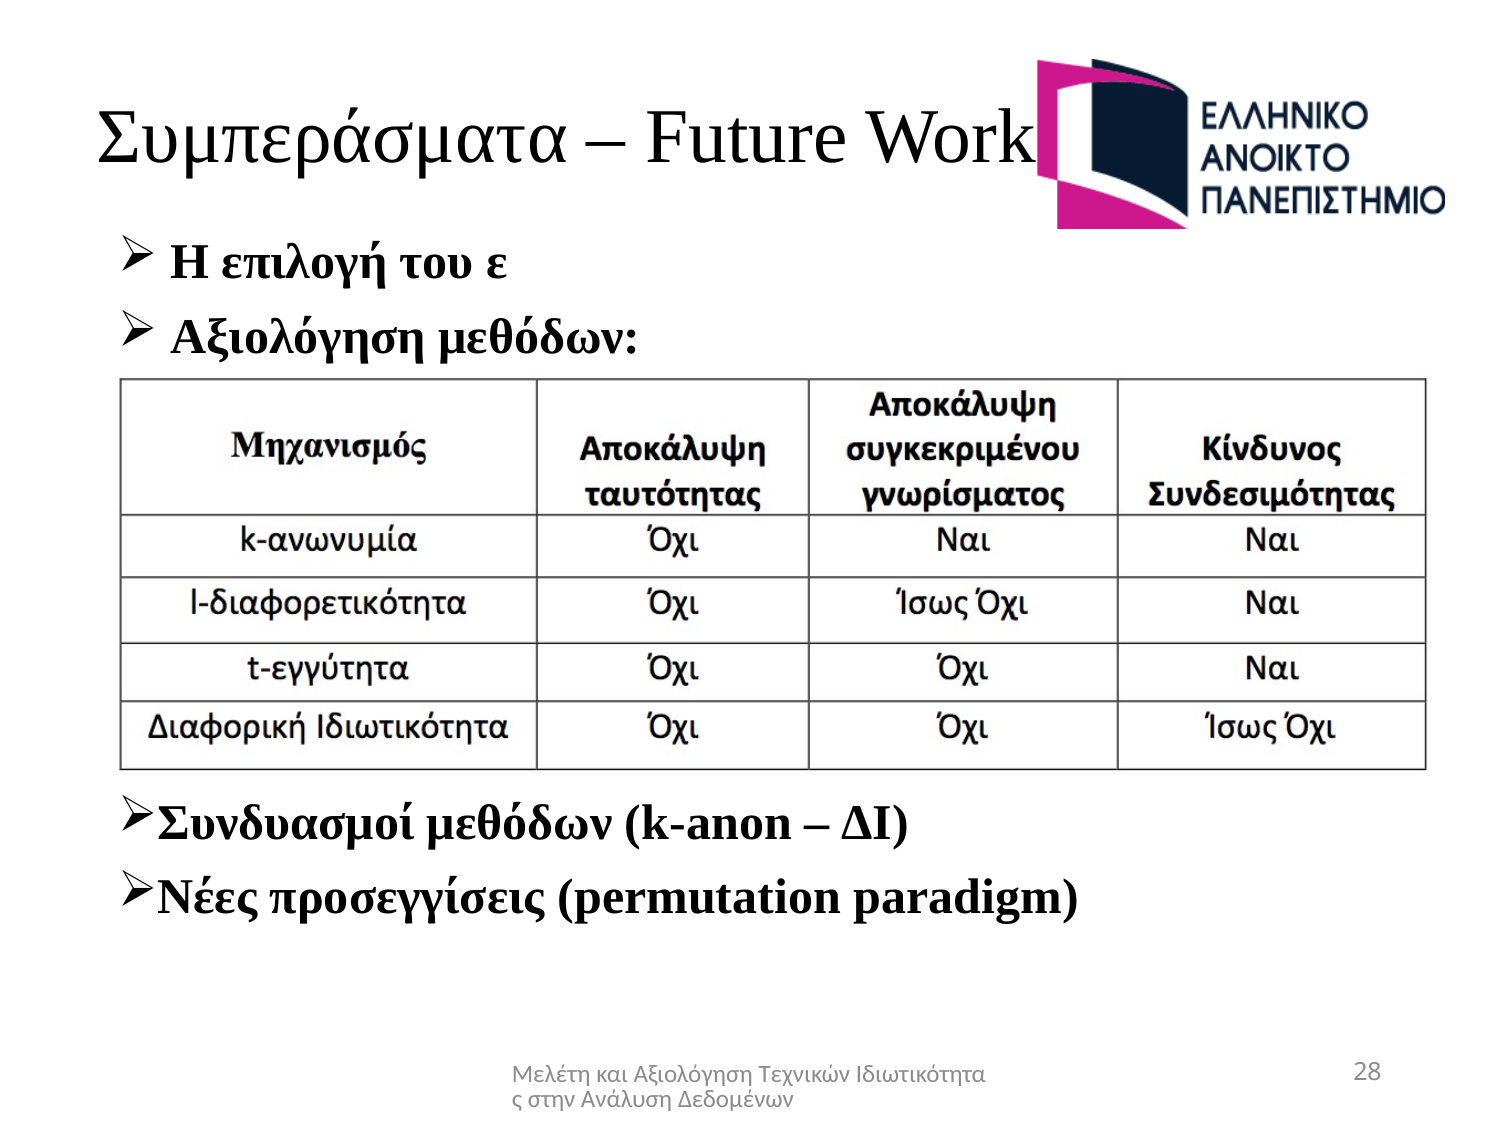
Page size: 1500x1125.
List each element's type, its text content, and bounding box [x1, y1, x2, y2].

slide_number 28 [1059, 1042, 1397, 1103]
title Συμπεράσματα – Future Work [81, 76, 1037, 198]
picture [1037, 59, 1445, 228]
footer Μελέτη και Αξιολόγηση Τεχνικών Ιδιωτικότητας στην Ανάλυση Δεδομένων [496, 1042, 1004, 1103]
text_box Συνδυασμοί μεθόδων (k-anon – ΔΙ) Νέες προσεγγίσεις (permutation paradigm) [103, 788, 1445, 940]
list Η επιλογή του ε Αξιολόγηση μεθόδων: [103, 228, 1445, 380]
picture [115, 366, 1433, 789]
